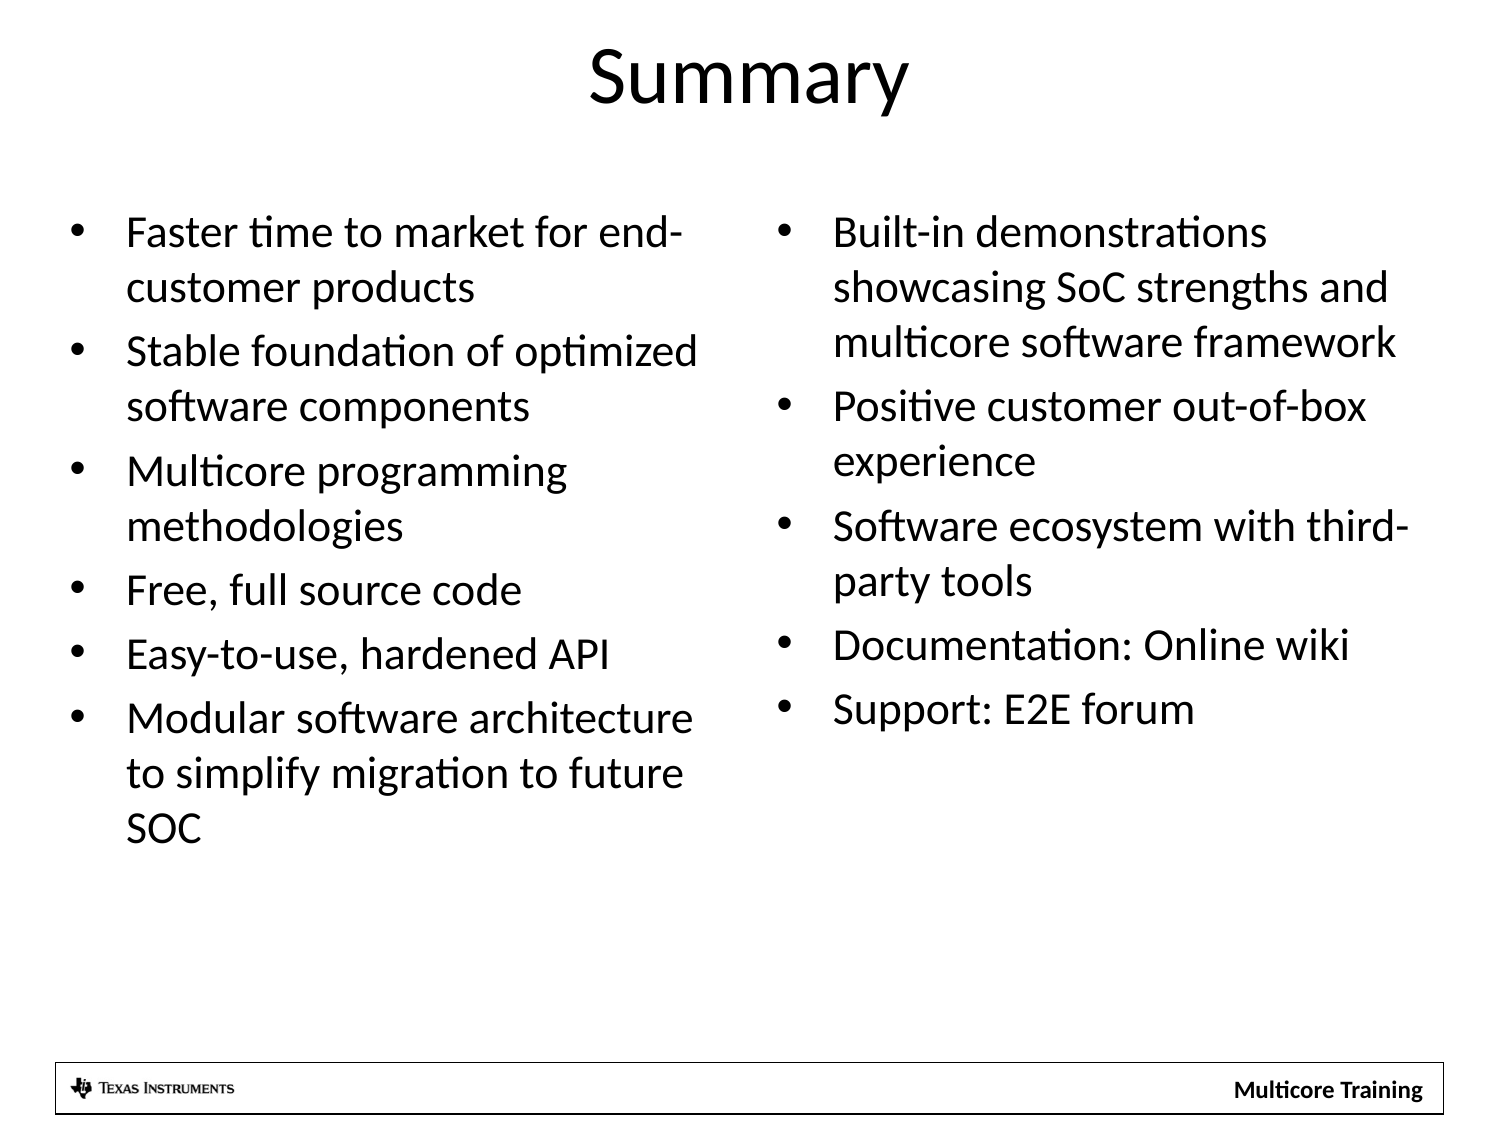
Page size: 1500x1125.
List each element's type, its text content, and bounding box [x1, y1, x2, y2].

list Faster time to market for end-customer products Stable foundation of optimized software components Multicore programming methodologies Free, full source code Easy-to-use, hardened API Modular software architecture to simplify migration to future SOC [54, 194, 737, 965]
list Built-in demonstrations showcasing SoC strengths and multicore software framework Positive customer out-of-box experience Software ecosystem with third-party tools Documentation: Online wiki Support: E2E forum [761, 194, 1444, 965]
picture [59, 1066, 245, 1110]
text_box Summary [24, 12, 1475, 146]
